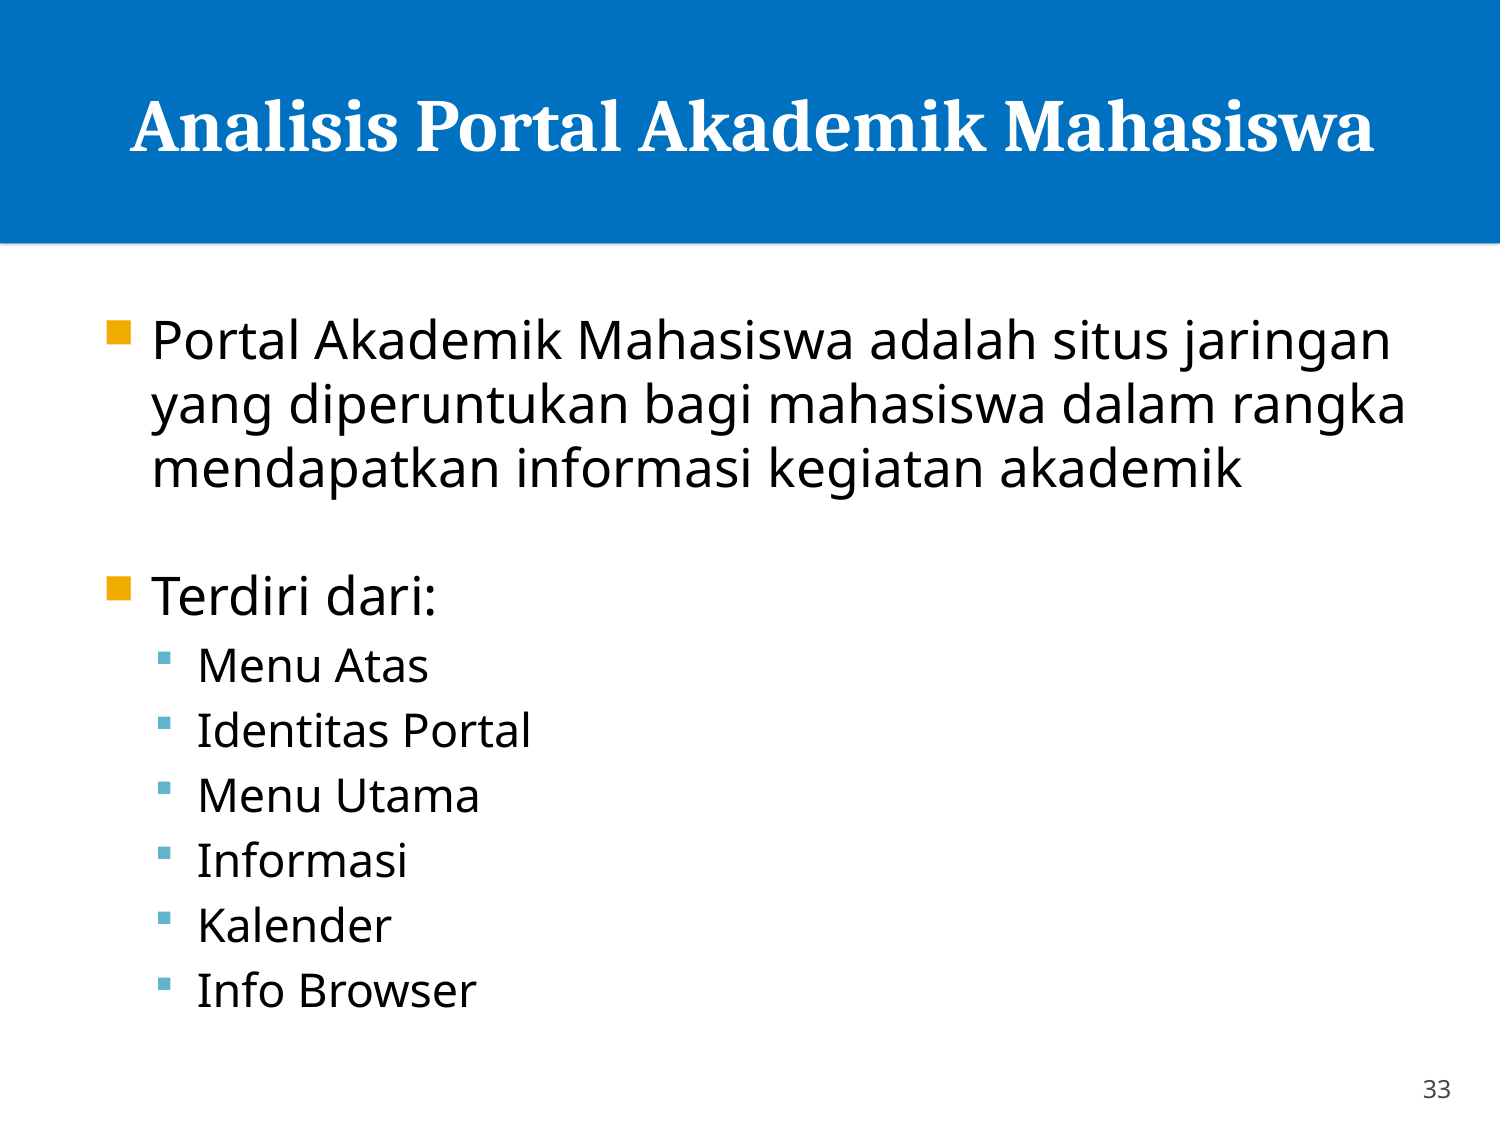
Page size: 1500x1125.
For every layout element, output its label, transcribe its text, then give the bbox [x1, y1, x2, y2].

slide_number 33 [1345, 1062, 1467, 1108]
title Analisis Portal Akademik Mahasiswa [0, 0, 1500, 244]
list Portal Akademik Mahasiswa adalah situs jaringan yang diperuntukan bagi mahasiswa dalam rangka mendapatkan informasi kegiatan akademik Terdiri dari: Menu Atas Identitas Portal Menu Utama Informasi Kalender Info Browser [75, 291, 1425, 1050]
